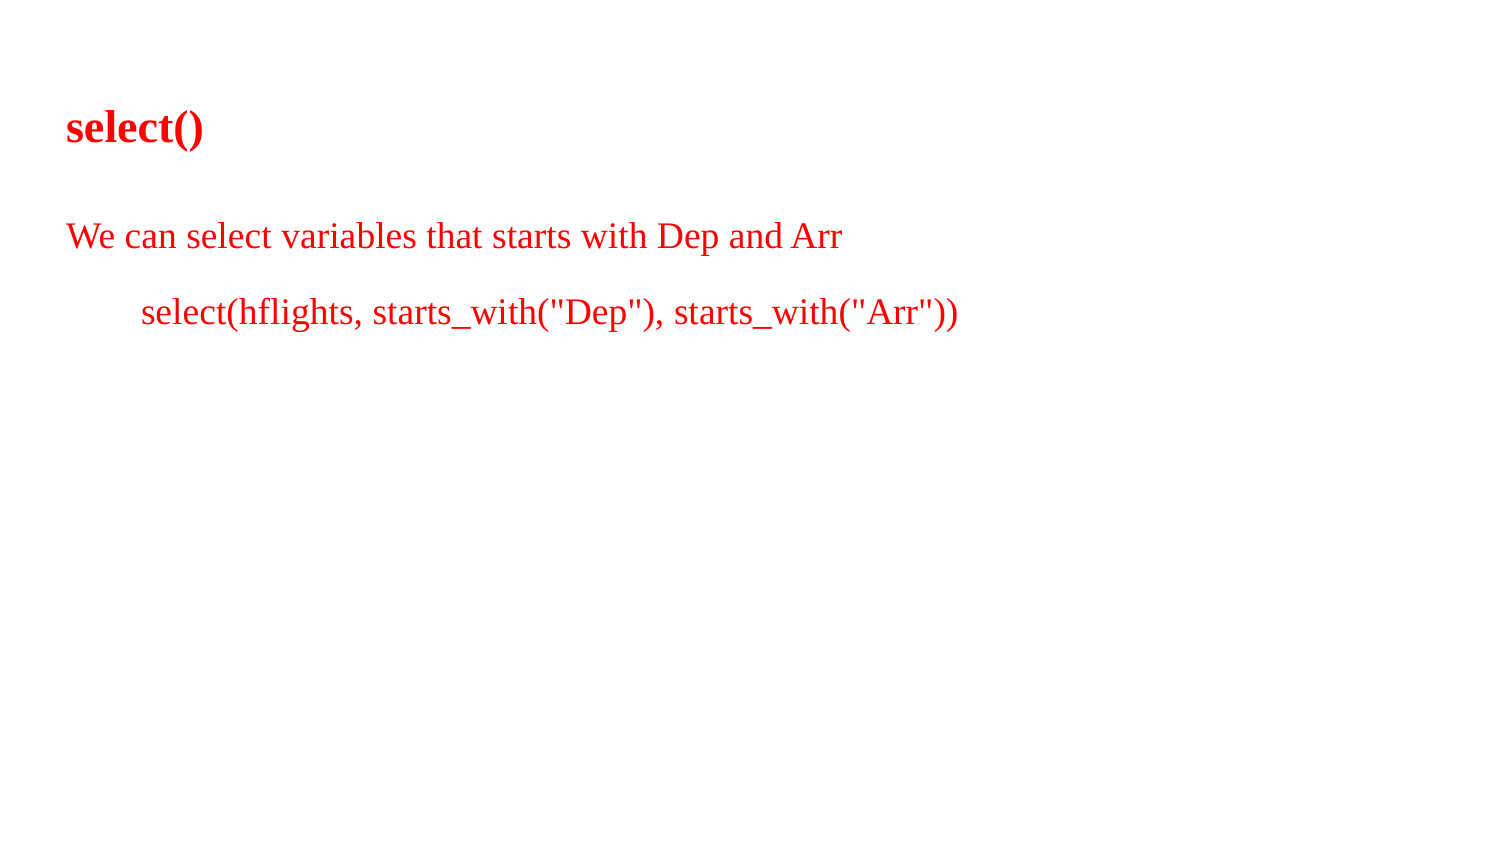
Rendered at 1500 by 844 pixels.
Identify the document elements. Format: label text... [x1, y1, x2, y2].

list We can select variables that starts with Dep and Arr select(hflights, starts_with("Dep"), starts_with("Arr")) [51, 189, 1449, 750]
title select() [51, 72, 1449, 167]
